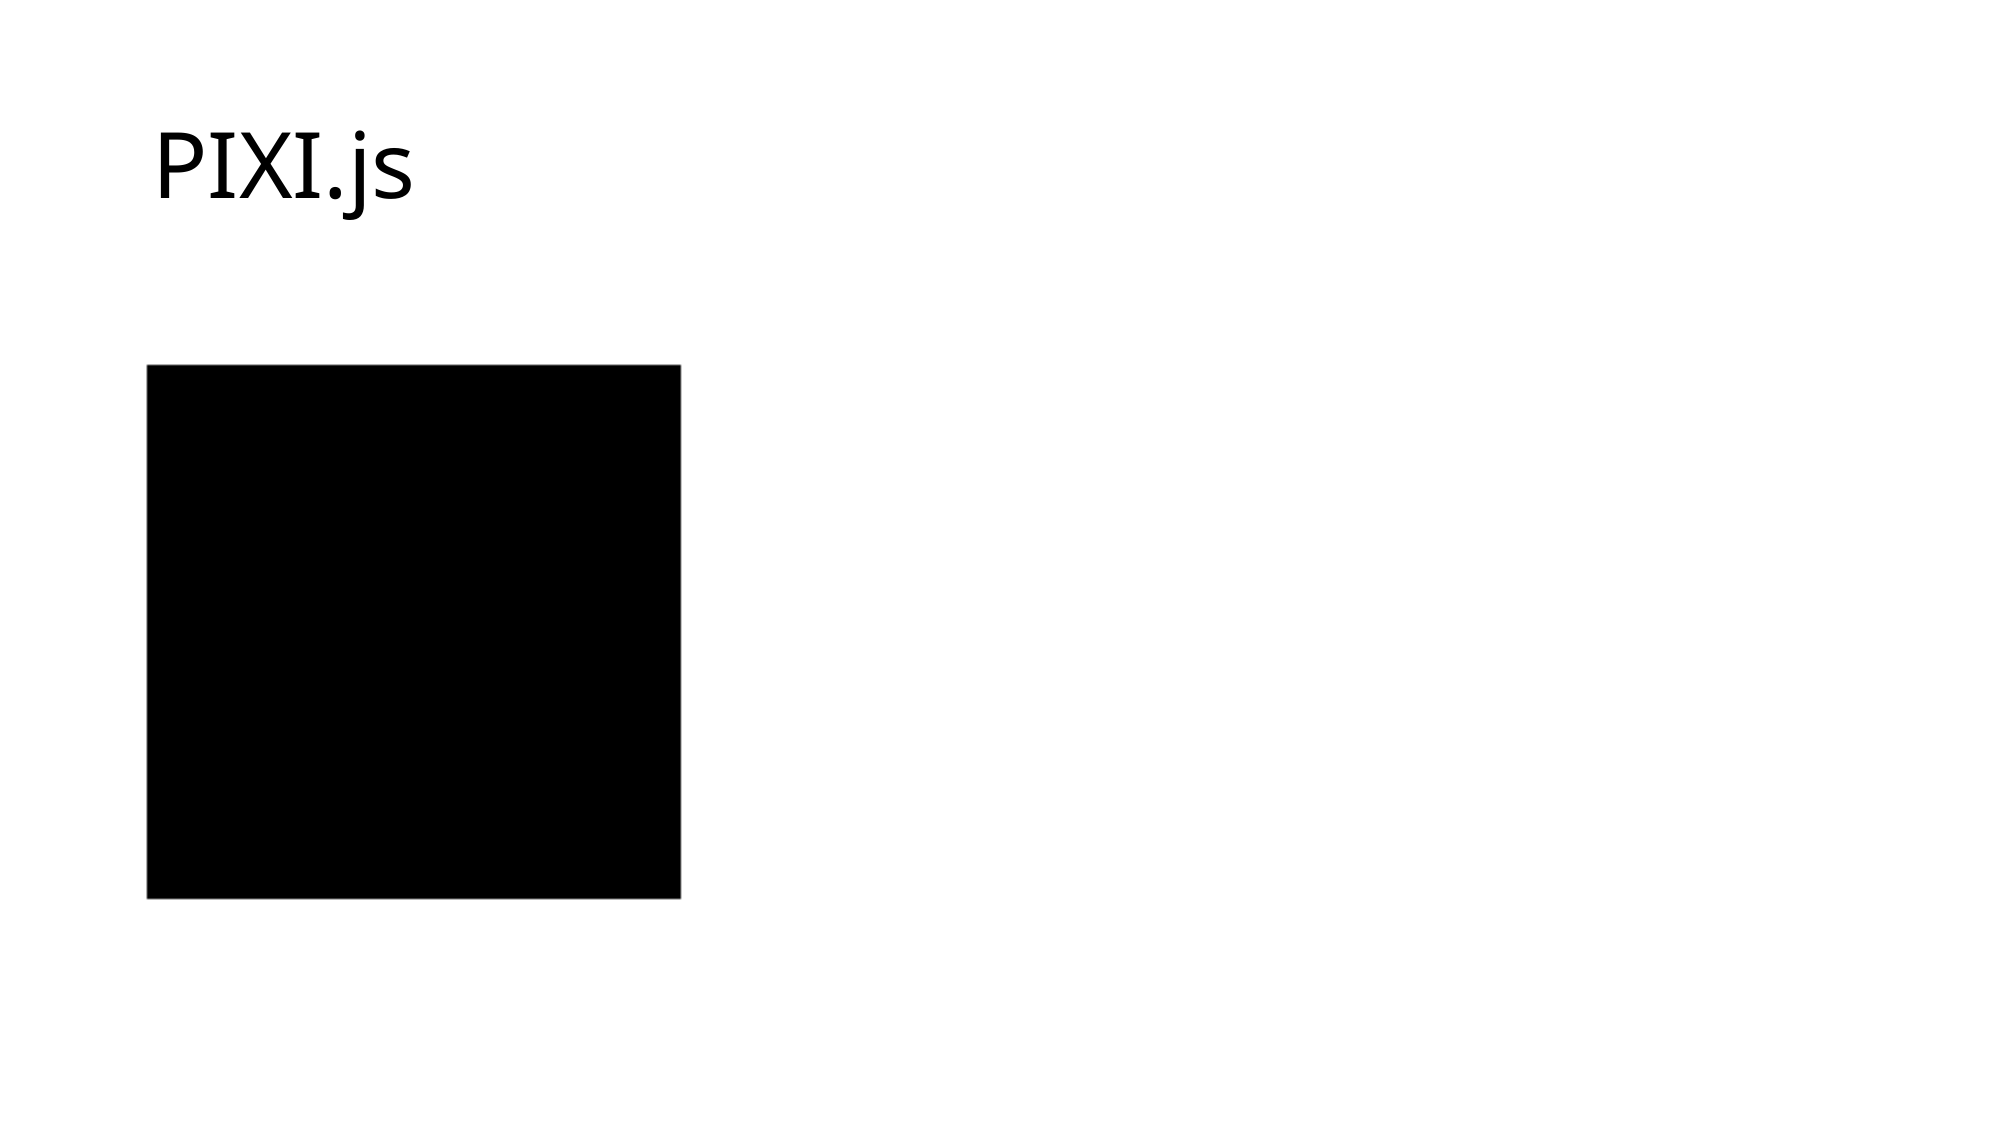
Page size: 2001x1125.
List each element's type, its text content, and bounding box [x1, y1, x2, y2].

title PIXI.js [137, 59, 1863, 278]
picture [137, 355, 694, 910]
